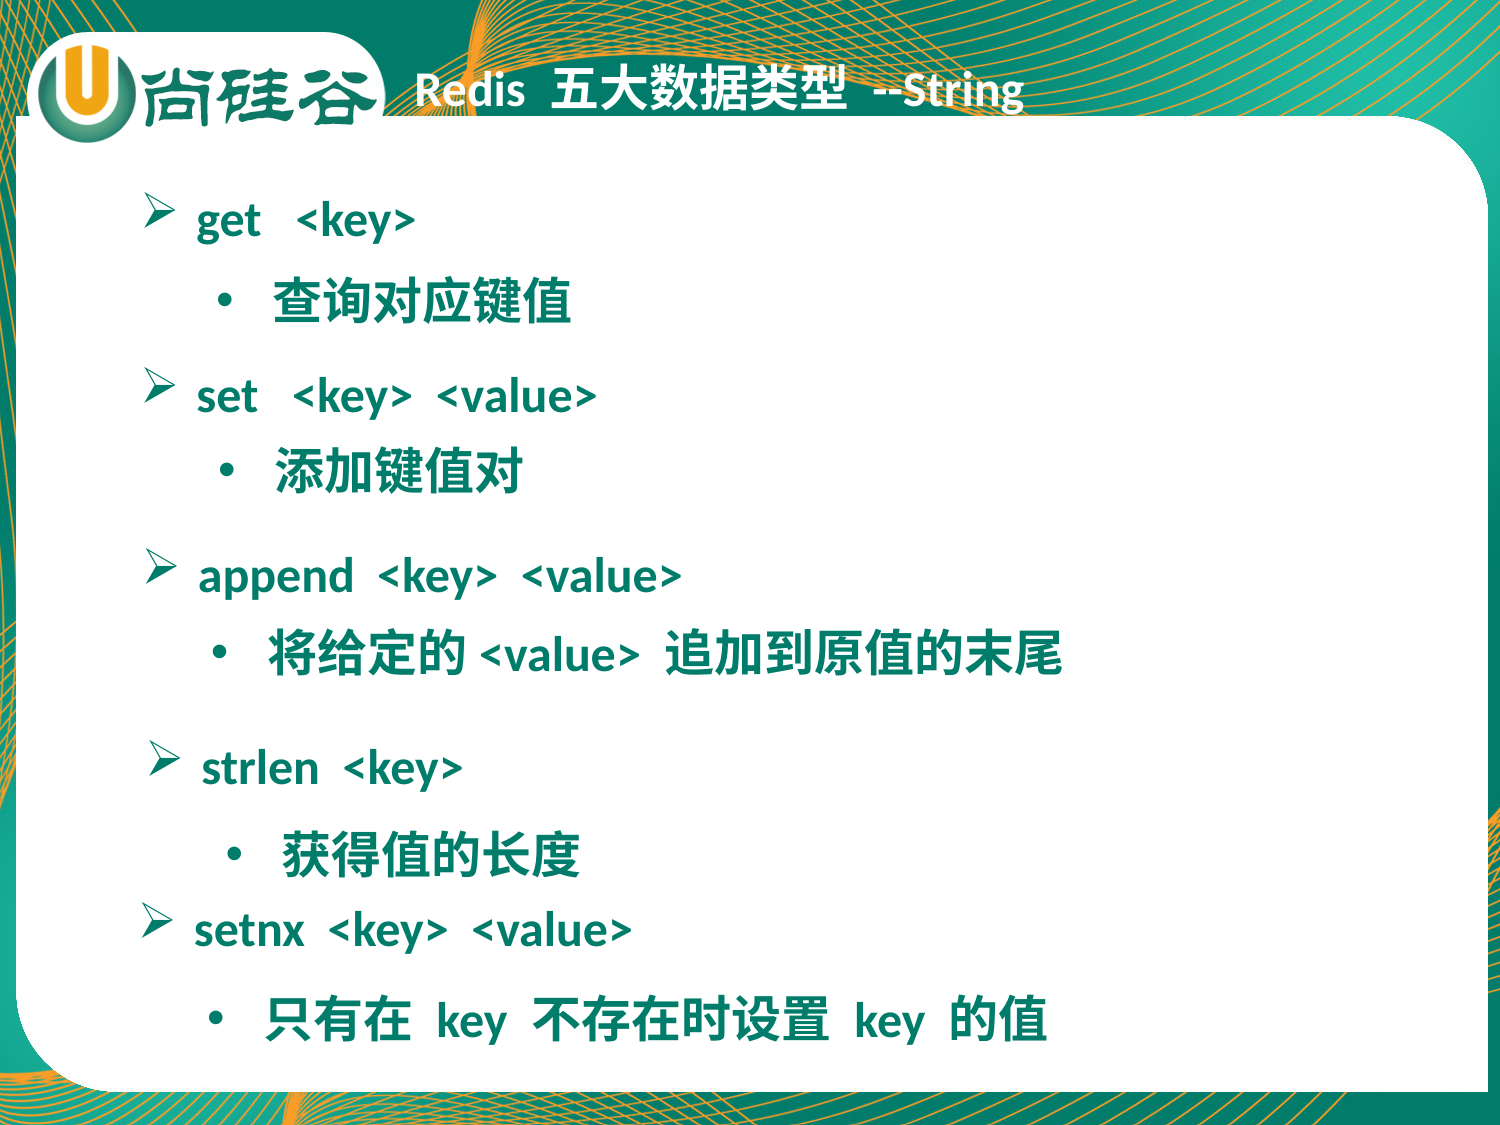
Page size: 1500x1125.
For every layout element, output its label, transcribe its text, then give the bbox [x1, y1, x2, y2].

text_box 只有在 key 不存在时设置 key 的值 [117, 949, 1064, 1055]
text_box set <key> <value> [125, 324, 613, 430]
text_box append <key> <value> [126, 505, 699, 583]
text_box 添加键值对 [128, 401, 540, 505]
text_box 获得值的长度 [135, 786, 597, 858]
text_box setnx <key> <value> [122, 858, 649, 964]
picture [0, 0, 1500, 1125]
text_box get <key> [125, 148, 432, 254]
text_box Redis 五大数据类型 --String [399, 19, 1040, 124]
text_box strlen <key> [130, 696, 479, 802]
text_box 查询对应键值 [126, 231, 588, 324]
text_box 将给定的<value> 追加到原值的末尾 [121, 583, 1080, 689]
